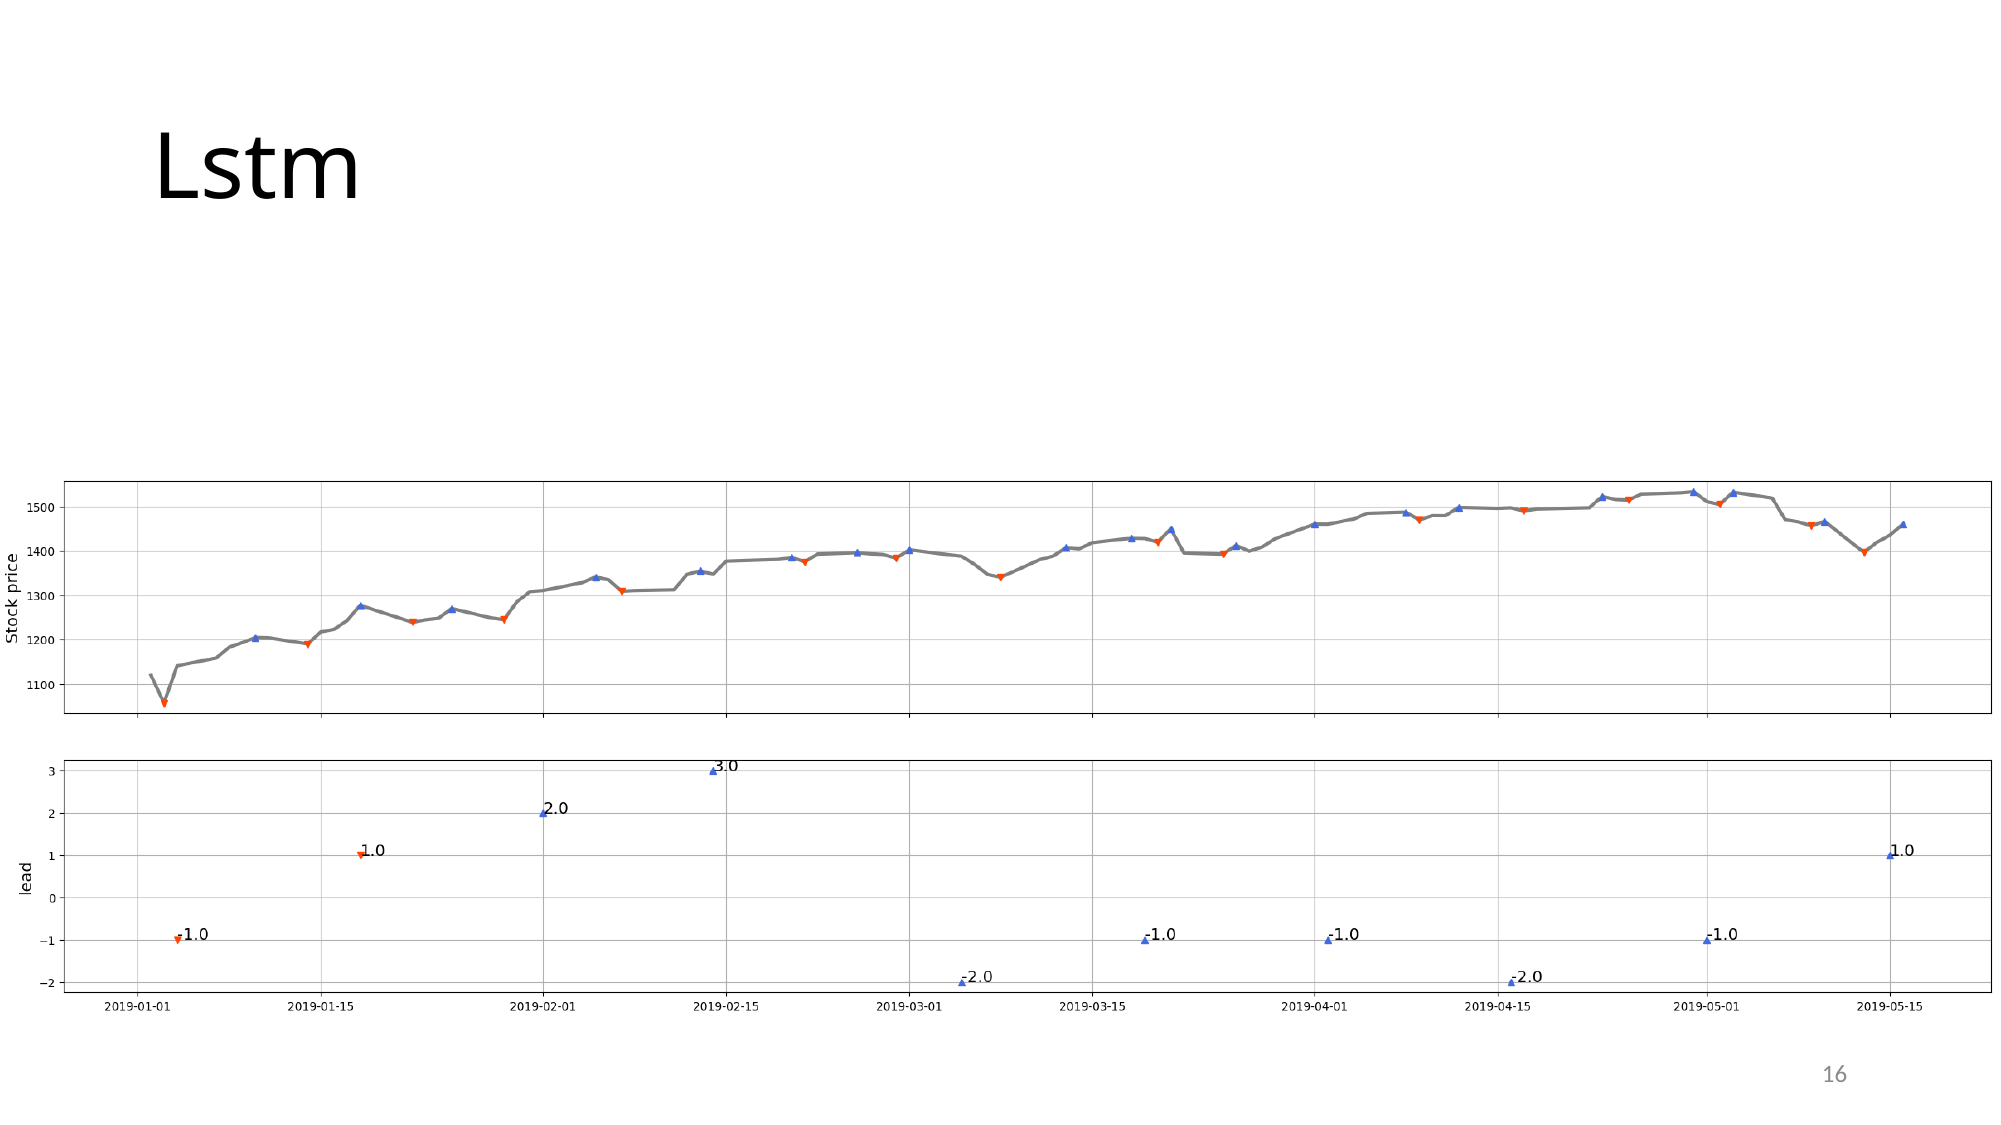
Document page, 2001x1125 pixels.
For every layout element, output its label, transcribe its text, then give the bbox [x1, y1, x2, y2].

picture [0, 473, 1998, 1020]
slide_number 16 [1412, 1042, 1863, 1103]
title Lstm [137, 59, 1863, 278]
